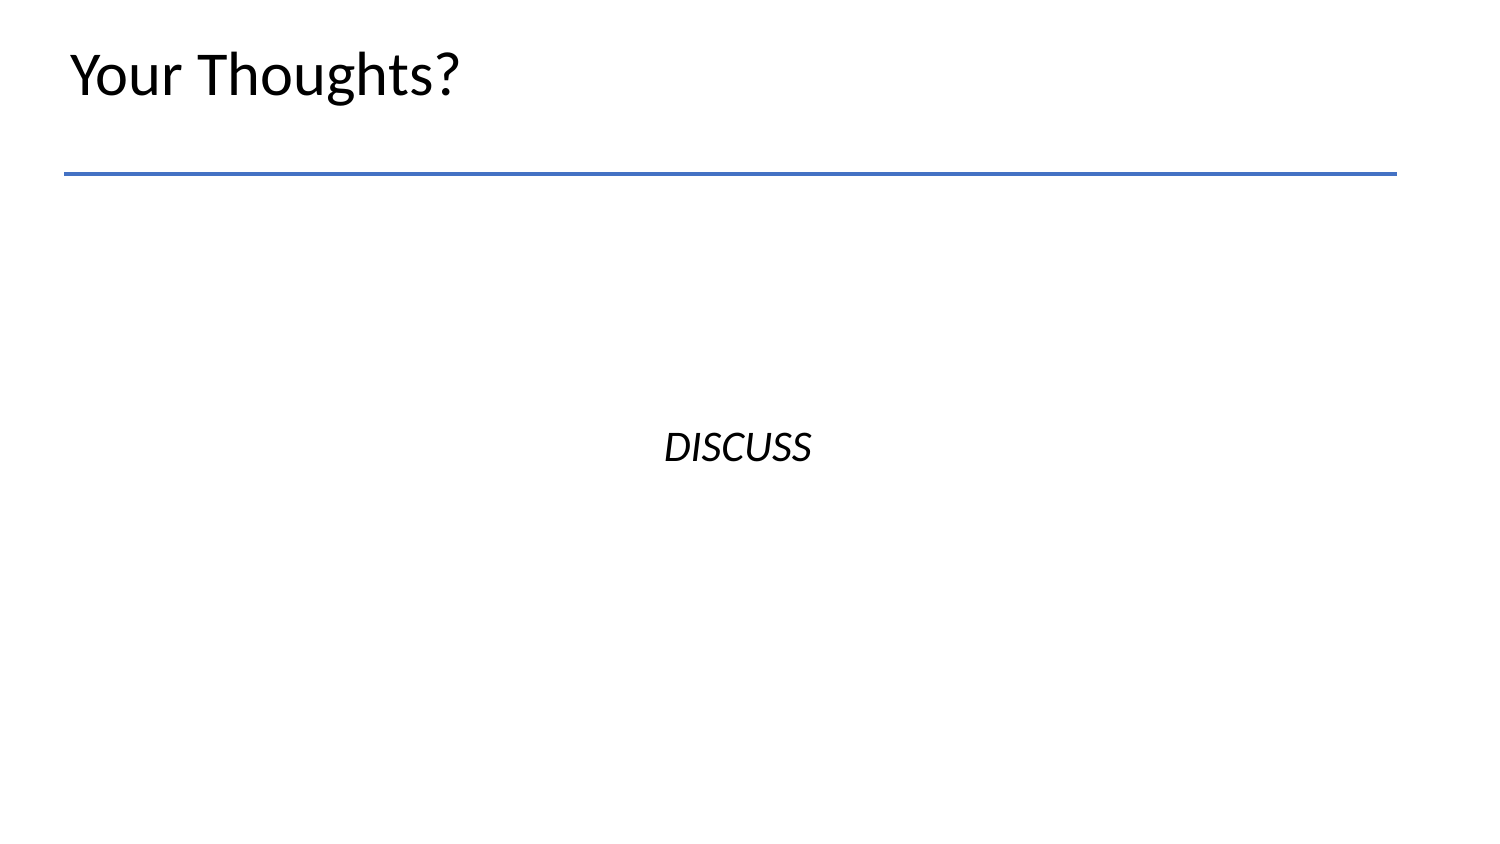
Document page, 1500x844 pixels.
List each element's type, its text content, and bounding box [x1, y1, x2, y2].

title Your Thoughts? [58, 47, 1302, 103]
list DISCUSS [222, 195, 1265, 700]
